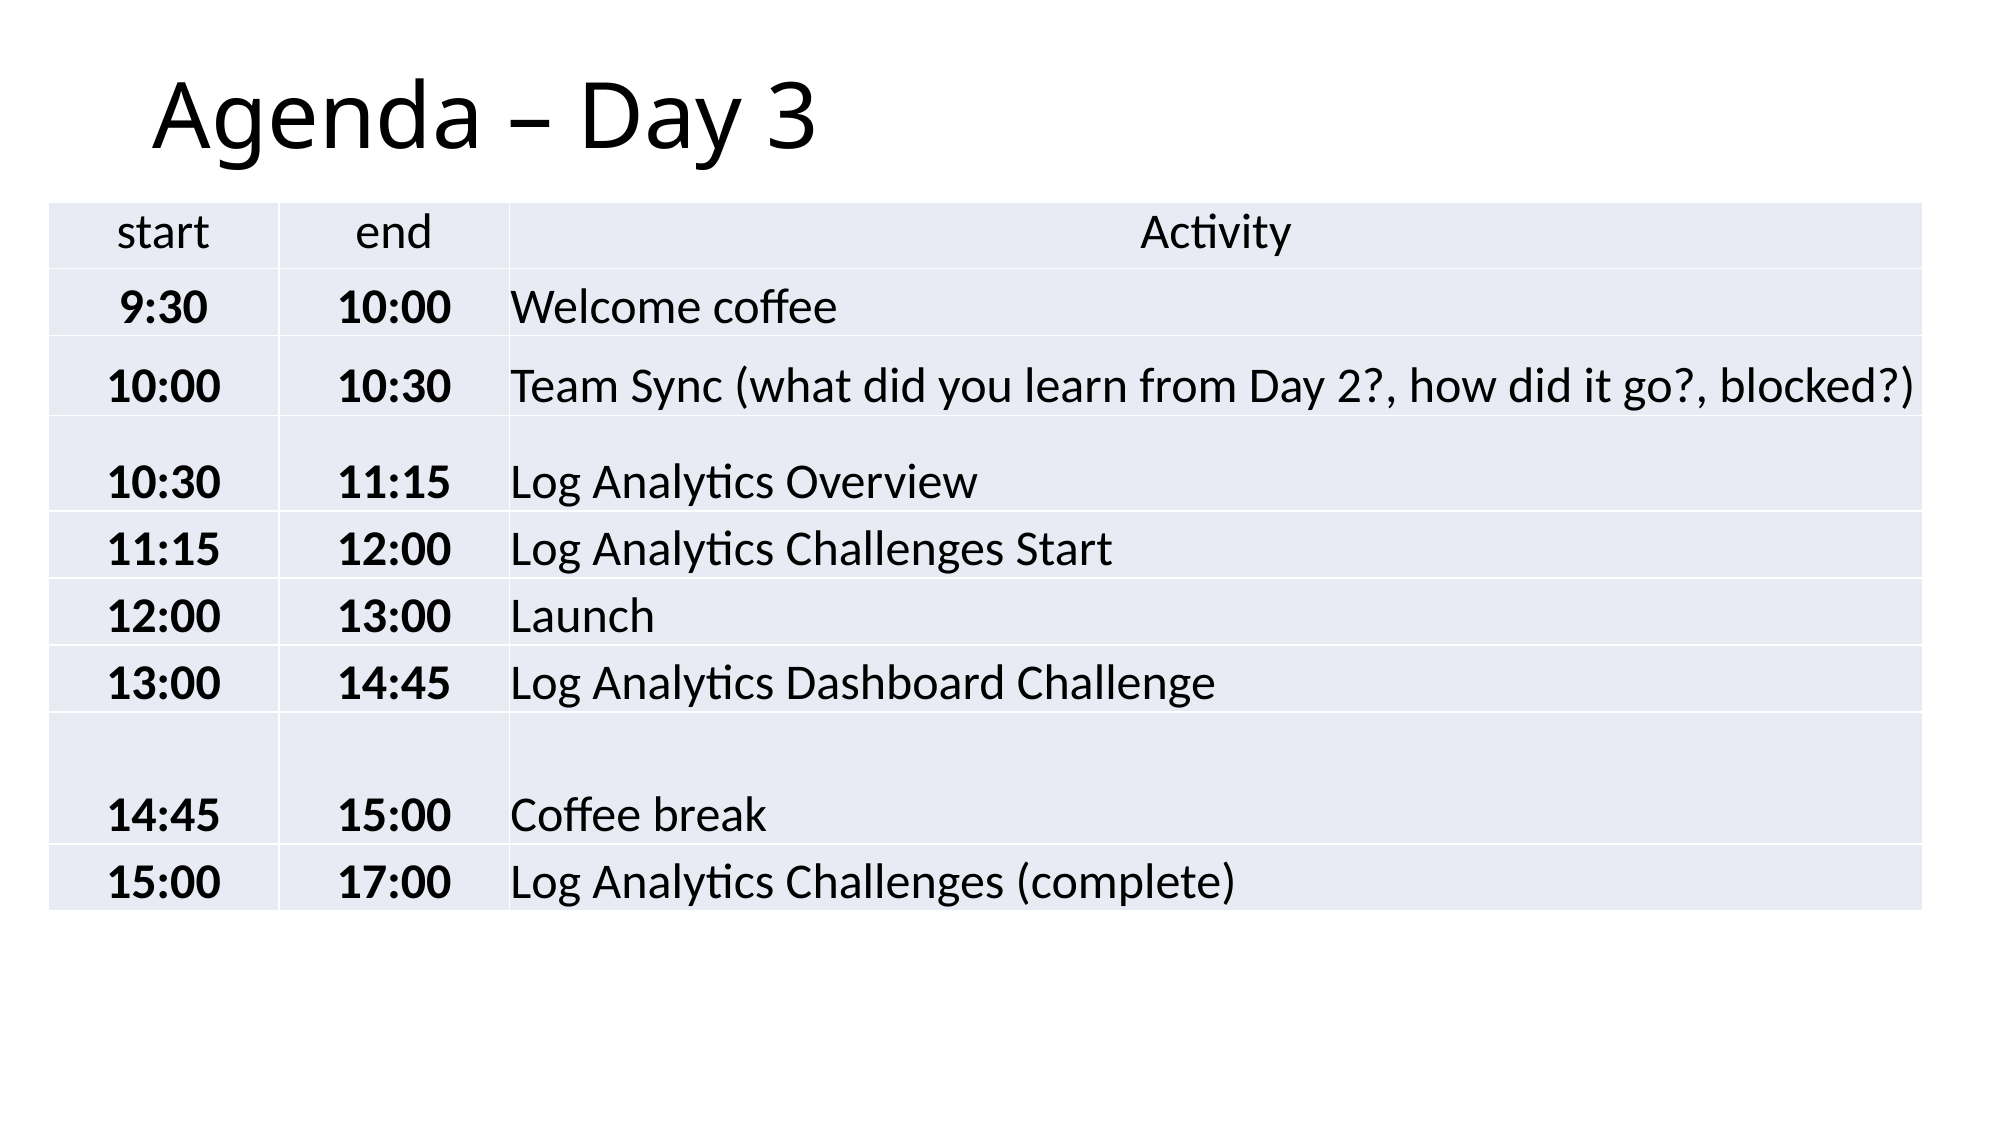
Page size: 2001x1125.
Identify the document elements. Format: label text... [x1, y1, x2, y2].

table_cell 13:00 [280, 579, 509, 644]
table_cell 10:00 [280, 269, 509, 335]
table_cell Log Analytics Dashboard Challenge [510, 646, 1922, 711]
table_cell 10:00 [49, 336, 278, 415]
table_cell 14:45 [280, 646, 509, 711]
table_cell Welcome coffee [510, 269, 1922, 335]
table_header end [280, 203, 509, 268]
table_cell Log Analytics Challenges (complete) [510, 845, 1922, 910]
table_cell 15:00 [280, 713, 509, 843]
table_header start [49, 203, 278, 268]
table_cell 12:00 [49, 579, 278, 644]
table_cell 11:15 [49, 512, 278, 577]
table_cell 10:30 [49, 416, 278, 510]
title Agenda – Day 3 [137, 59, 1863, 179]
table_cell 13:00 [49, 646, 278, 711]
table_cell Team Sync (what did you learn from Day 2?, how did it go?, blocked?) [510, 336, 1922, 415]
table_cell 11:15 [280, 416, 509, 510]
table_cell 10:30 [280, 336, 509, 415]
table_cell Log Analytics Challenges Start [510, 512, 1922, 577]
table_cell Launch [510, 579, 1922, 644]
table_header Activity [510, 203, 1922, 268]
table_cell Coffee break [510, 713, 1922, 843]
table_cell Log Analytics Overview [510, 416, 1922, 510]
table_cell 15:00 [49, 845, 278, 910]
table_cell 17:00 [280, 845, 509, 910]
table_cell 14:45 [49, 713, 278, 843]
table_cell 9:30 [49, 269, 278, 335]
table_cell 12:00 [280, 512, 509, 577]
